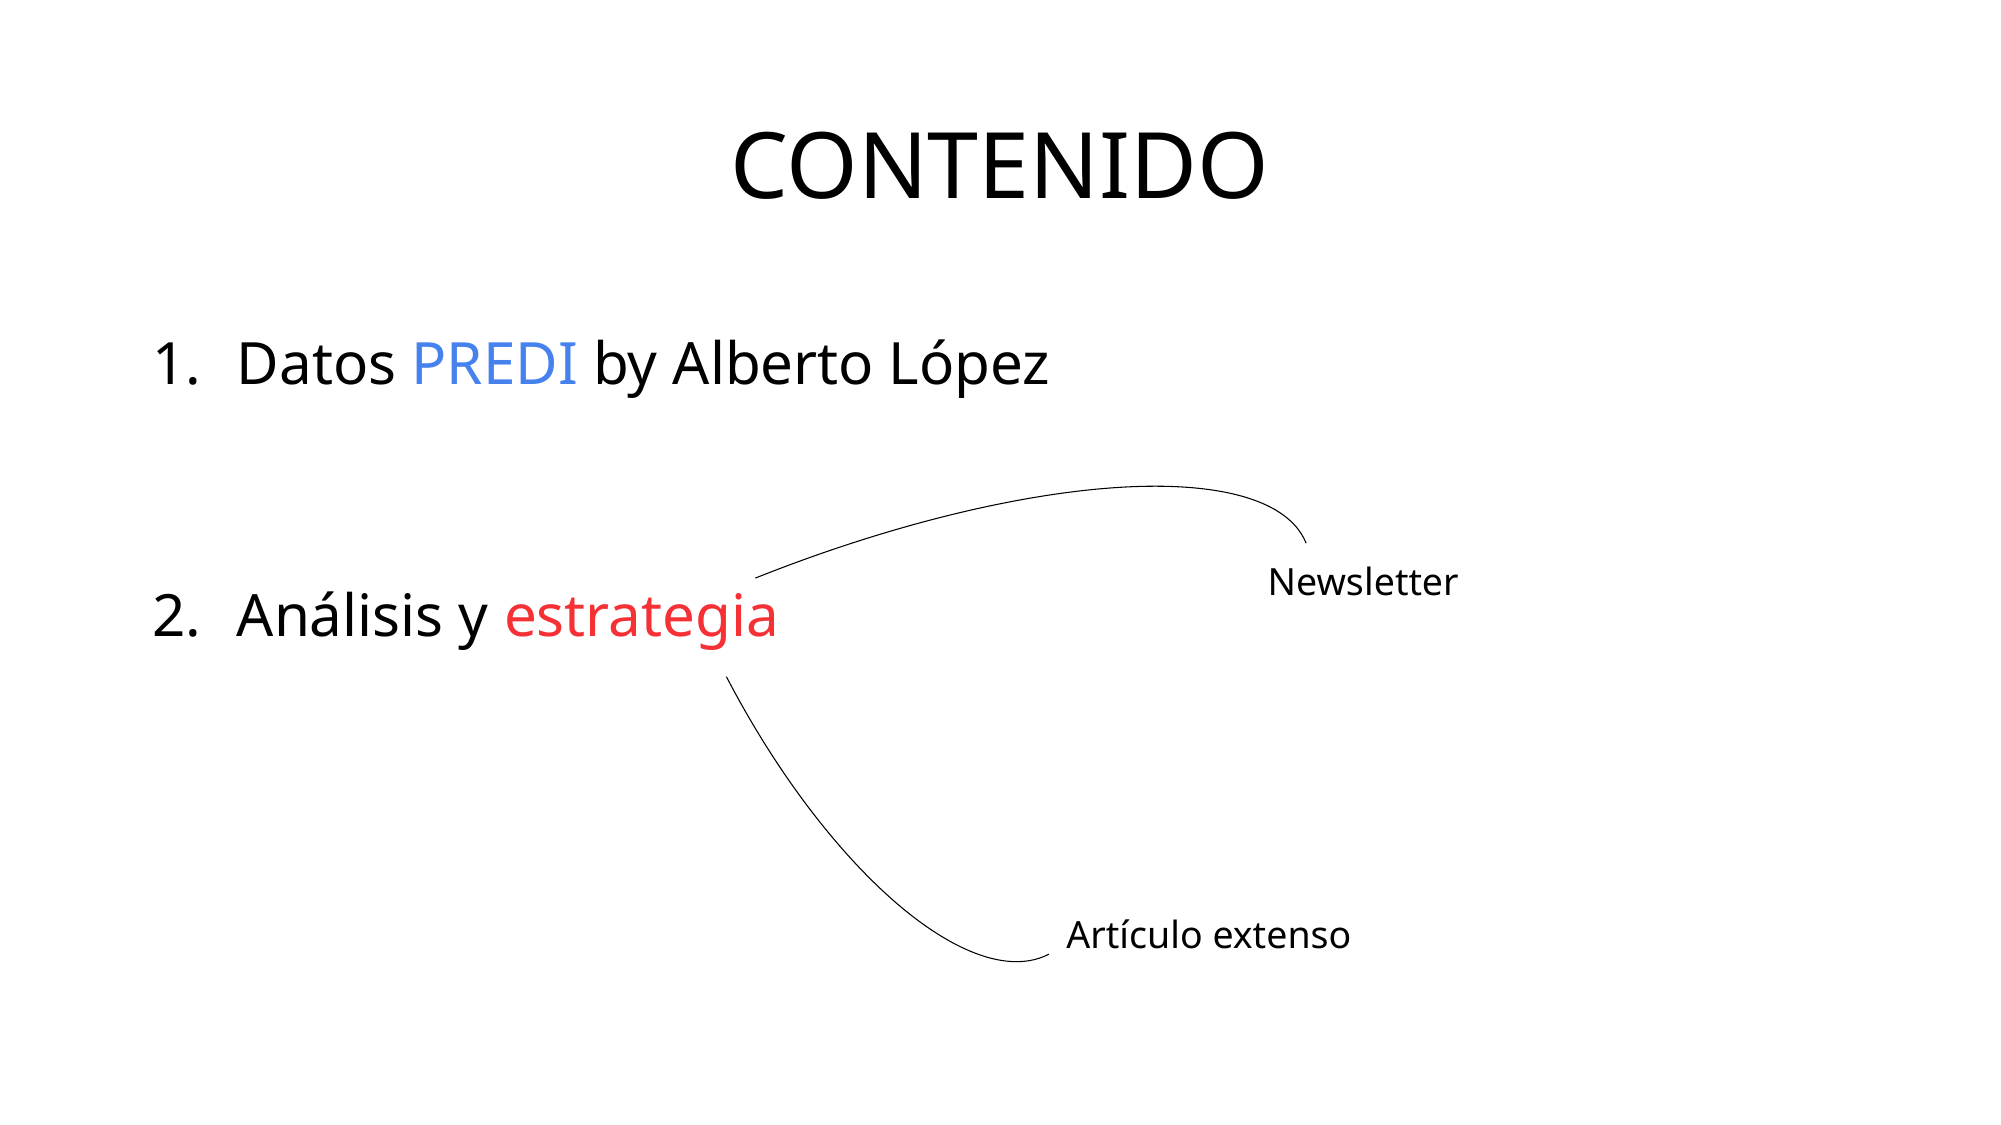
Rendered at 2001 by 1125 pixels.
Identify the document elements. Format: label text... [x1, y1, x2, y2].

title CONTENIDO [137, 59, 1863, 278]
text_box Newsletter [1253, 550, 1474, 611]
list Datos PREDI by Alberto López Análisis y estrategia [137, 327, 1863, 1041]
text_box [725, 603, 1050, 963]
text_box Artículo extenso [1051, 903, 1367, 963]
text_box [755, 485, 1307, 699]
